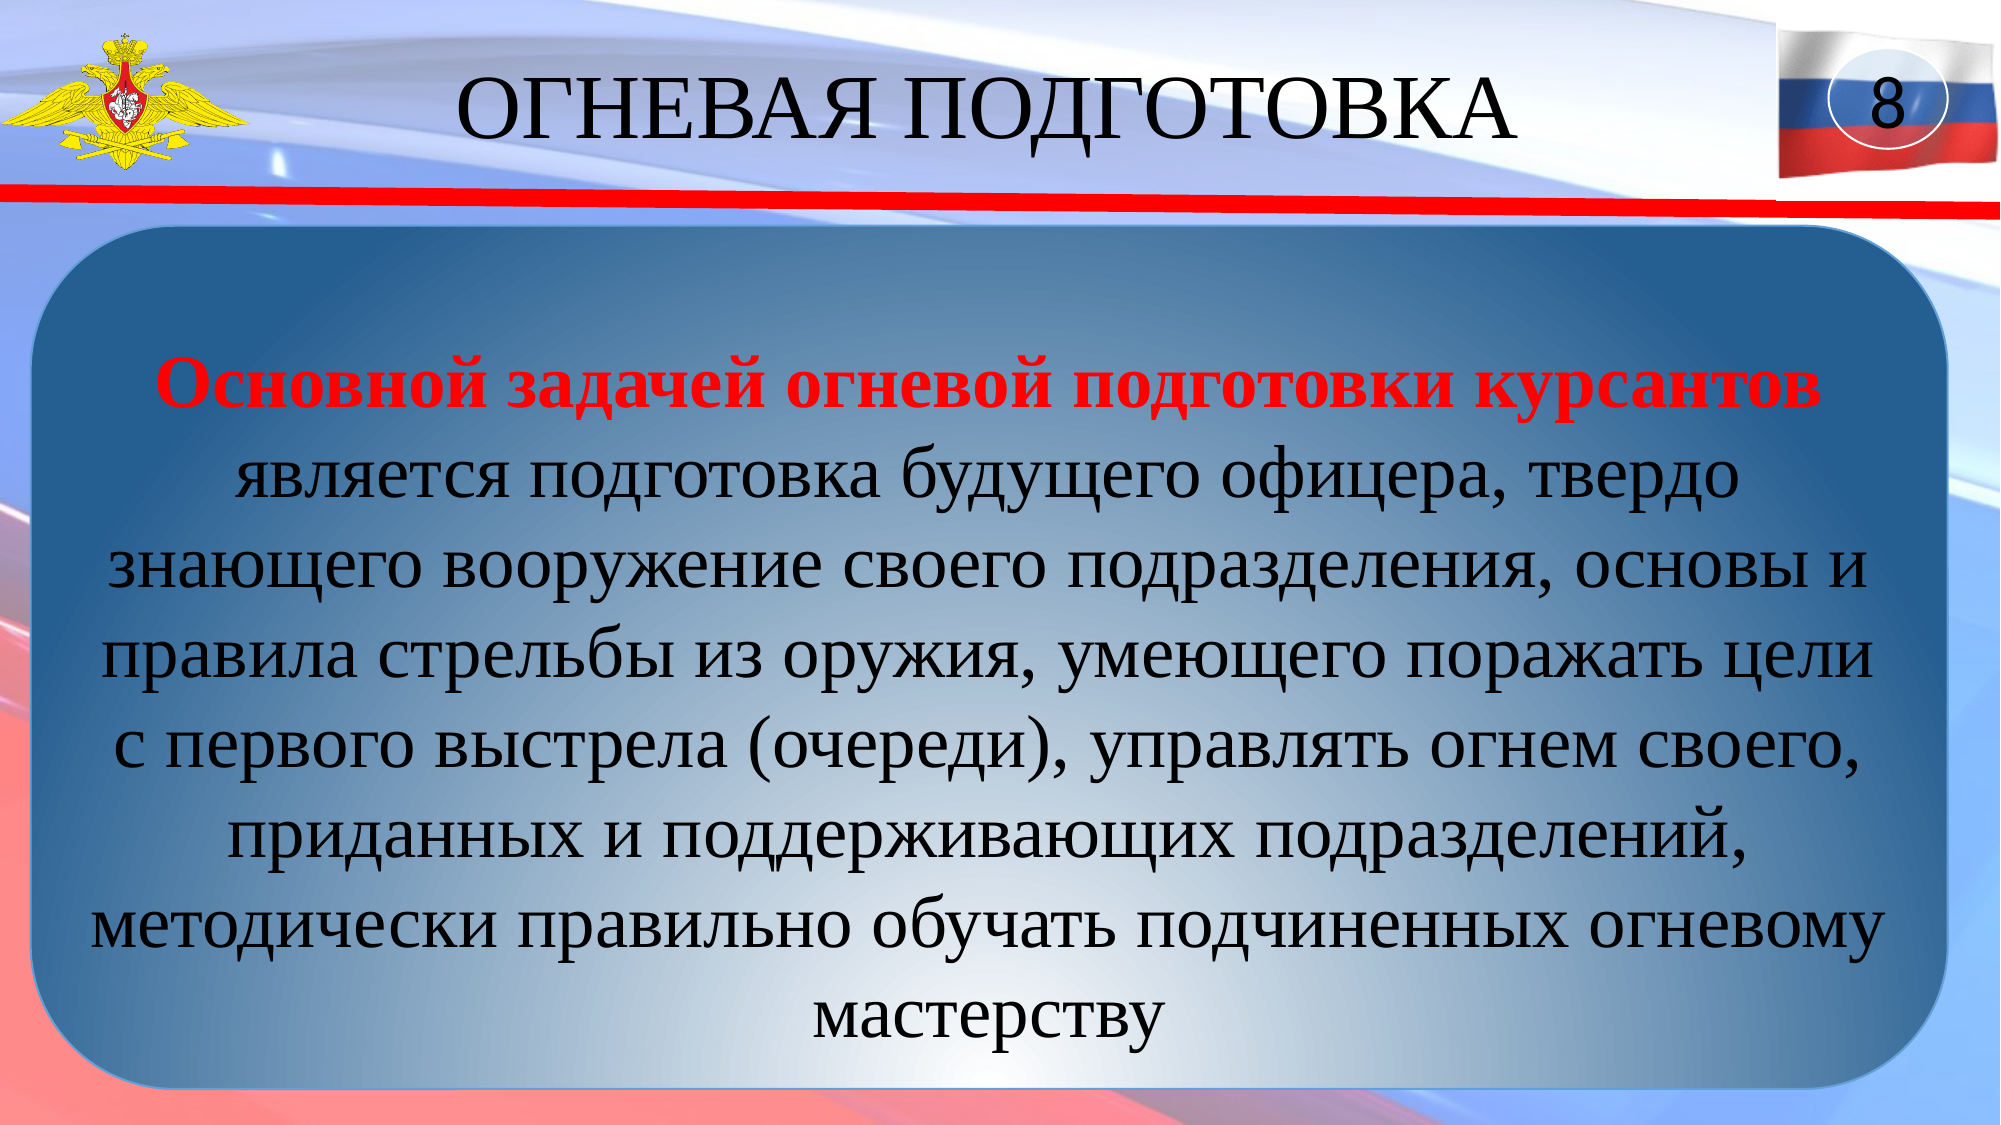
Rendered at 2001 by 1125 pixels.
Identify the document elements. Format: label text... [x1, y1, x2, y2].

title ОГНЕВАЯ ПОДГОТОВКА [125, 211, 1702, 218]
title ОГНЕВАЯ ПОДГОТОВКА [125, 0, 1850, 193]
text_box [0, 193, 2000, 211]
picture [1776, 7, 2000, 201]
text_box Основной задачей огневой подготовки курсантов является подготовка будущего офицера, твердо знающего вооружение своего подразделения, основы и правила стрельбы из оружия, умеющего поражать цели с первого выстрела (очереди), управлять огнем своего, приданных и поддерживающих подразделений, методически правильно обучать подчиненных огневому мастерству [29, 224, 1949, 1091]
picture [0, 1, 250, 202]
